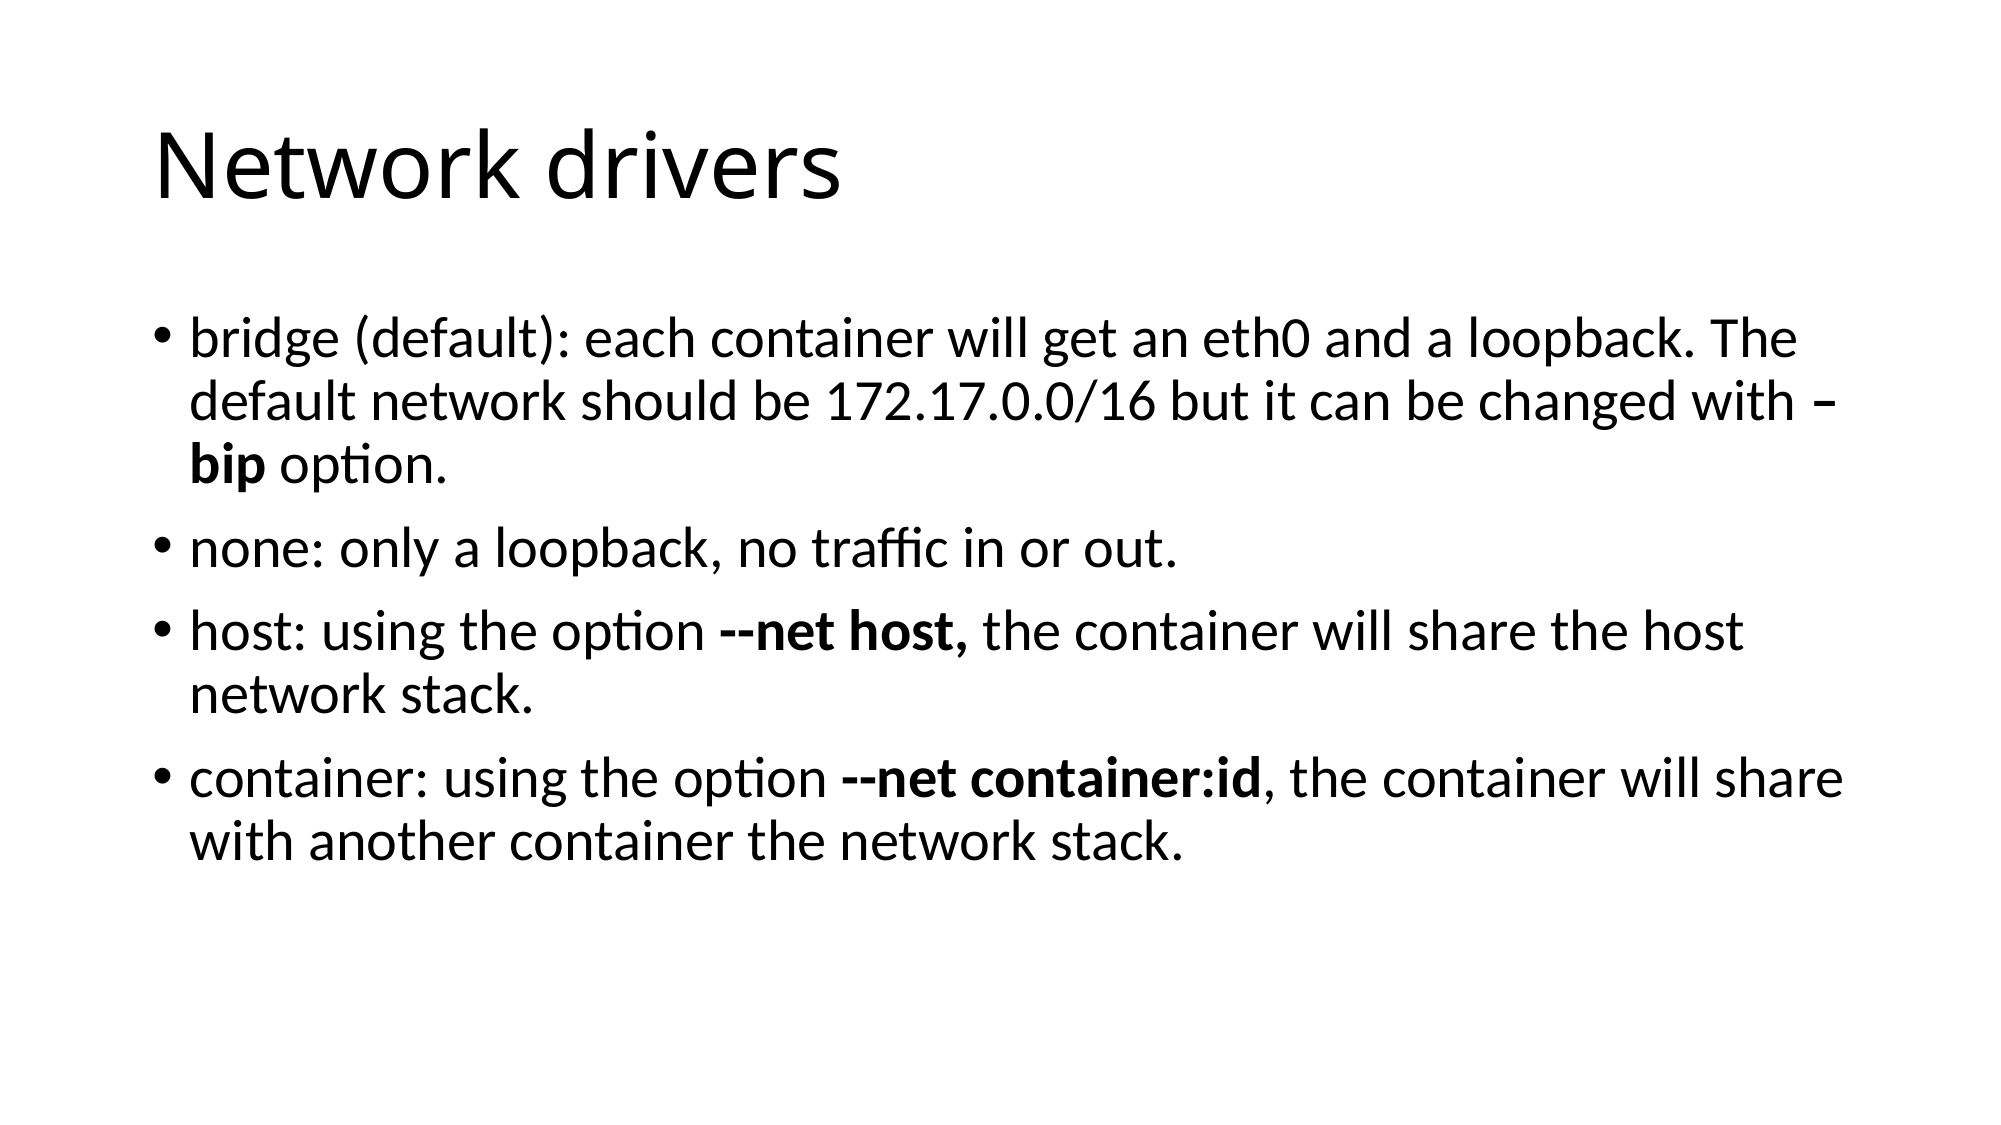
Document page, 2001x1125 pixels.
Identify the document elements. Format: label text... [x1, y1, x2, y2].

list bridge (default): each container will get an eth0 and a loopback. The default network should be 172.17.0.0/16 but it can be changed with –bip option. none: only a loopback, no traffic in or out. host: using the option --net host, the container will share the host network stack. container: using the option --net container:id, the container will share with another container the network stack. [137, 299, 1863, 1014]
title Network drivers [137, 59, 1863, 278]
